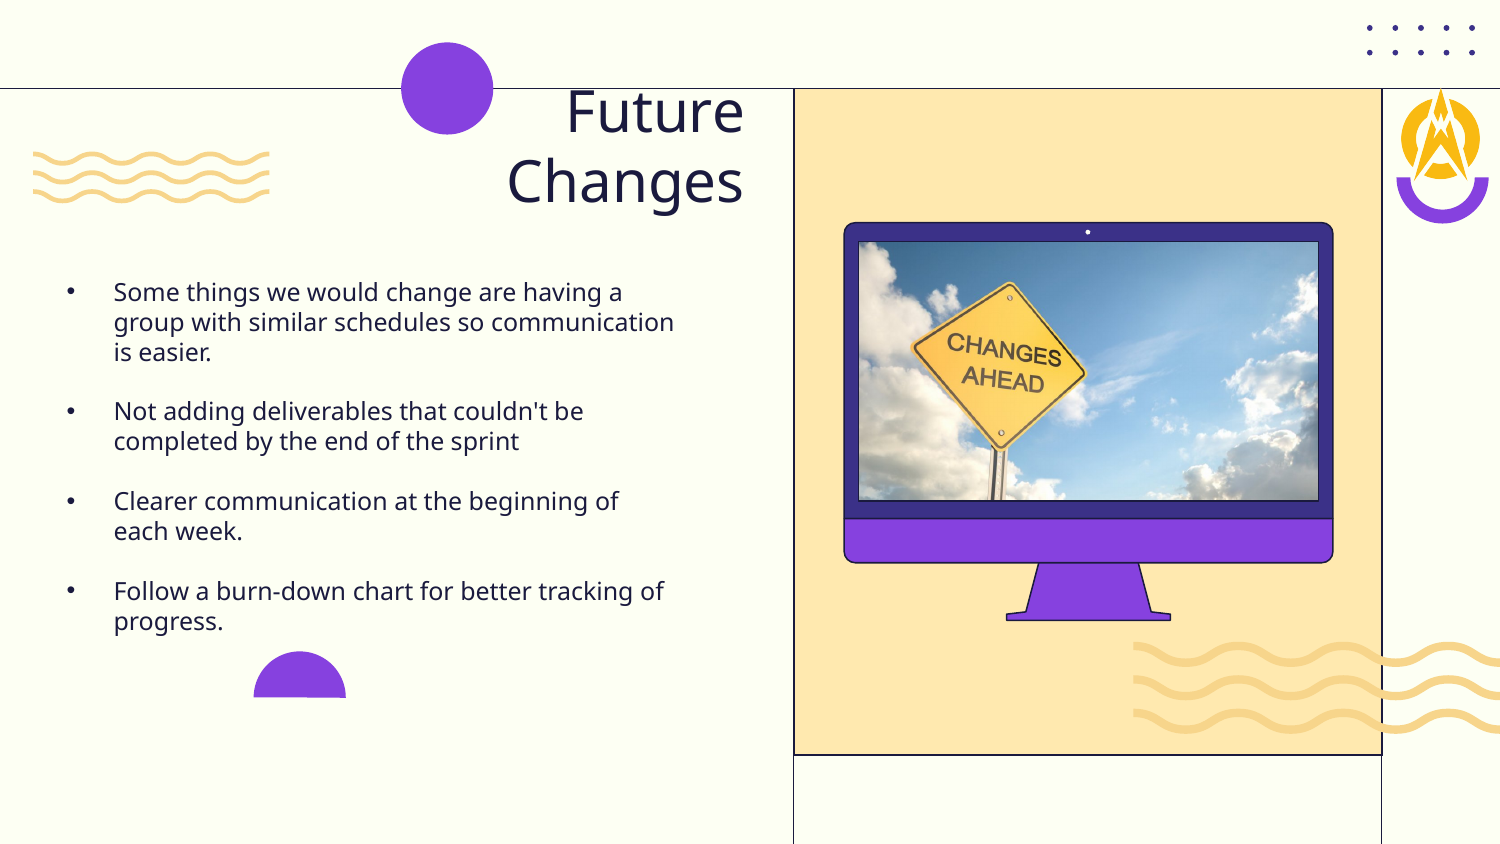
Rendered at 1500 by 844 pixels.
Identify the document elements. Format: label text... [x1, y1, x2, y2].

text_box [401, 42, 494, 135]
text_box [253, 651, 346, 698]
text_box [1133, 641, 1500, 735]
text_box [843, 222, 1334, 621]
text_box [32, 151, 270, 204]
title Future Changes [299, 135, 760, 230]
text_box [794, 88, 1381, 754]
picture [1401, 87, 1480, 182]
picture [858, 242, 1318, 501]
subtitle Some things we would change are having a group with similar schedules so communication is easier. Not adding deliverables that couldn't be completed by the end of the sprint Clearer communication at the beginning of each week. Follow a burn-down chart for better tracking of progress. [51, 261, 698, 709]
